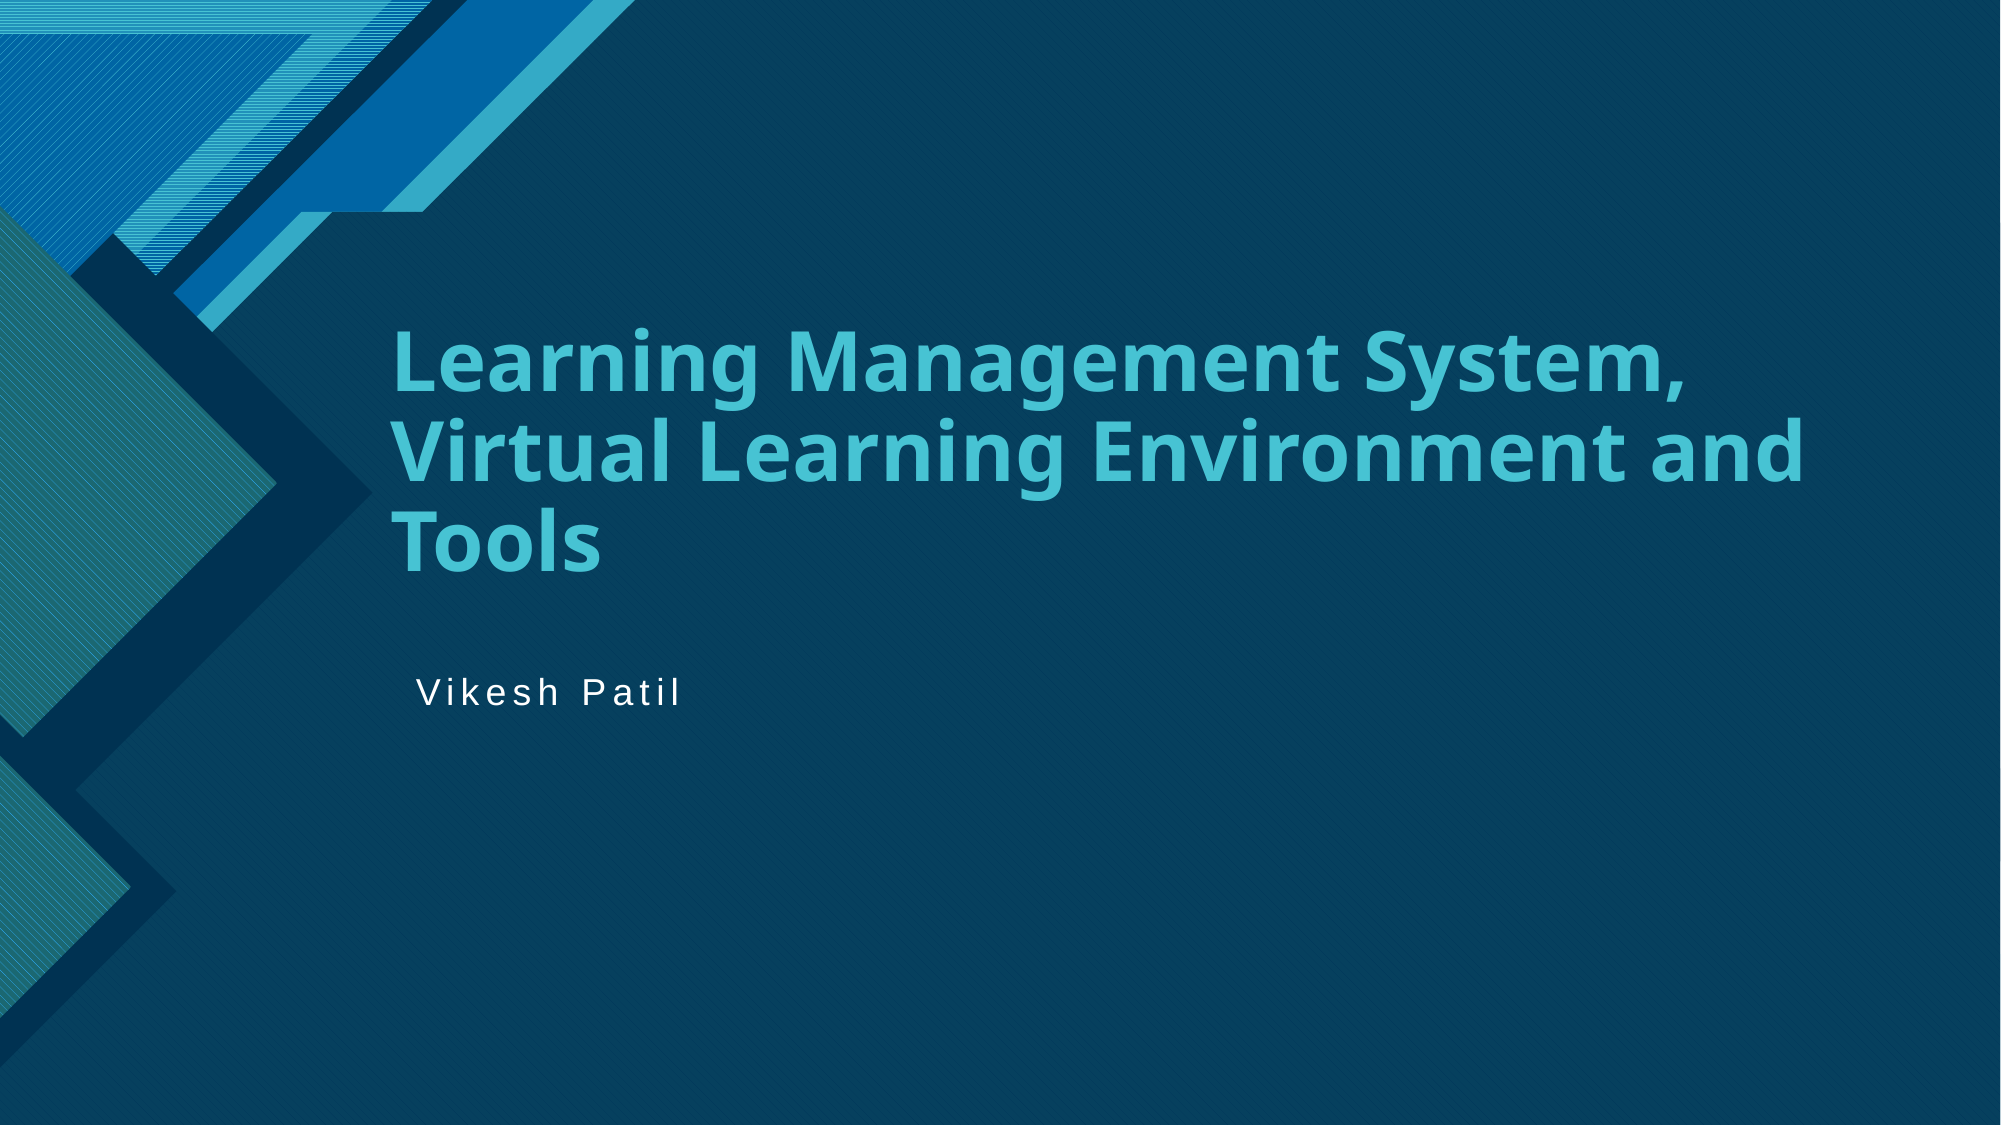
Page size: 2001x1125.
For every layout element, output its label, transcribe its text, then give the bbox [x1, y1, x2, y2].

title Learning Management System, Virtual Learning Environment and Tools [375, 258, 1857, 597]
subtitle Vikesh Patil [400, 665, 1562, 808]
